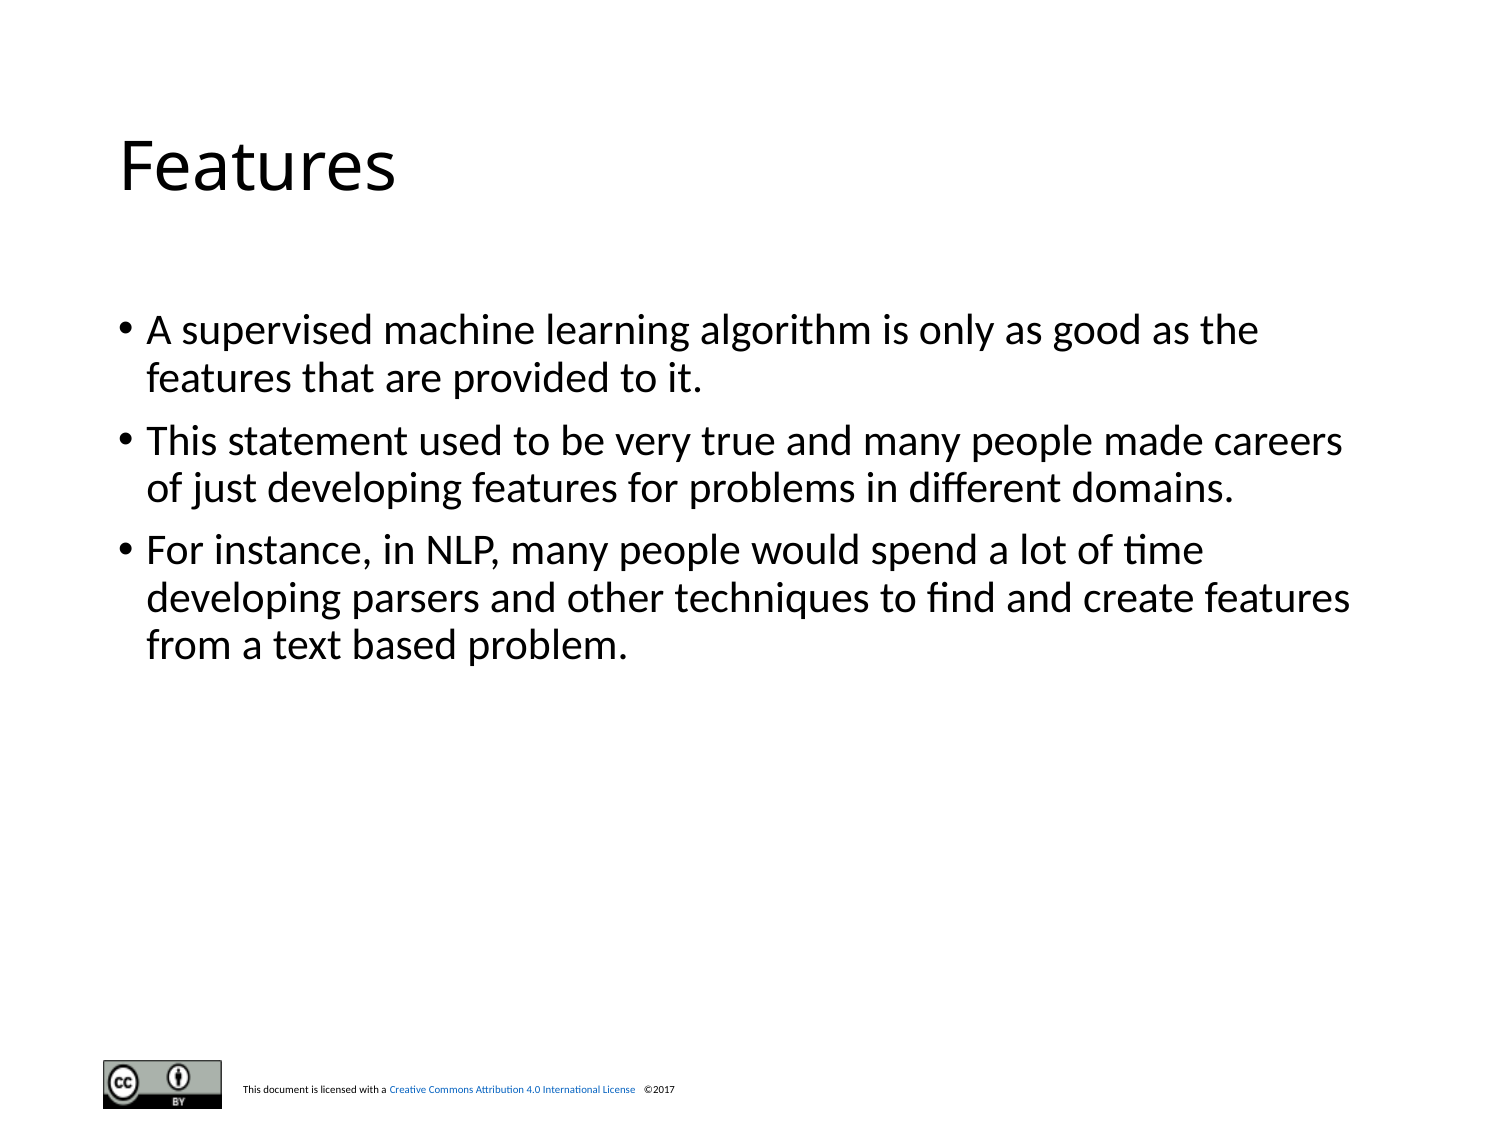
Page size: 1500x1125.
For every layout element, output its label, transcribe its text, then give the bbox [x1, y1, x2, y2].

picture [103, 1060, 222, 1109]
title Features [103, 59, 1397, 278]
list A supervised machine learning algorithm is only as good as the features that are provided to it. This statement used to be very true and many people made careers of just developing features for problems in different domains. For instance, in NLP, many people would spend a lot of time developing parsers and other techniques to find and create features from a text based problem. [103, 299, 1397, 1014]
